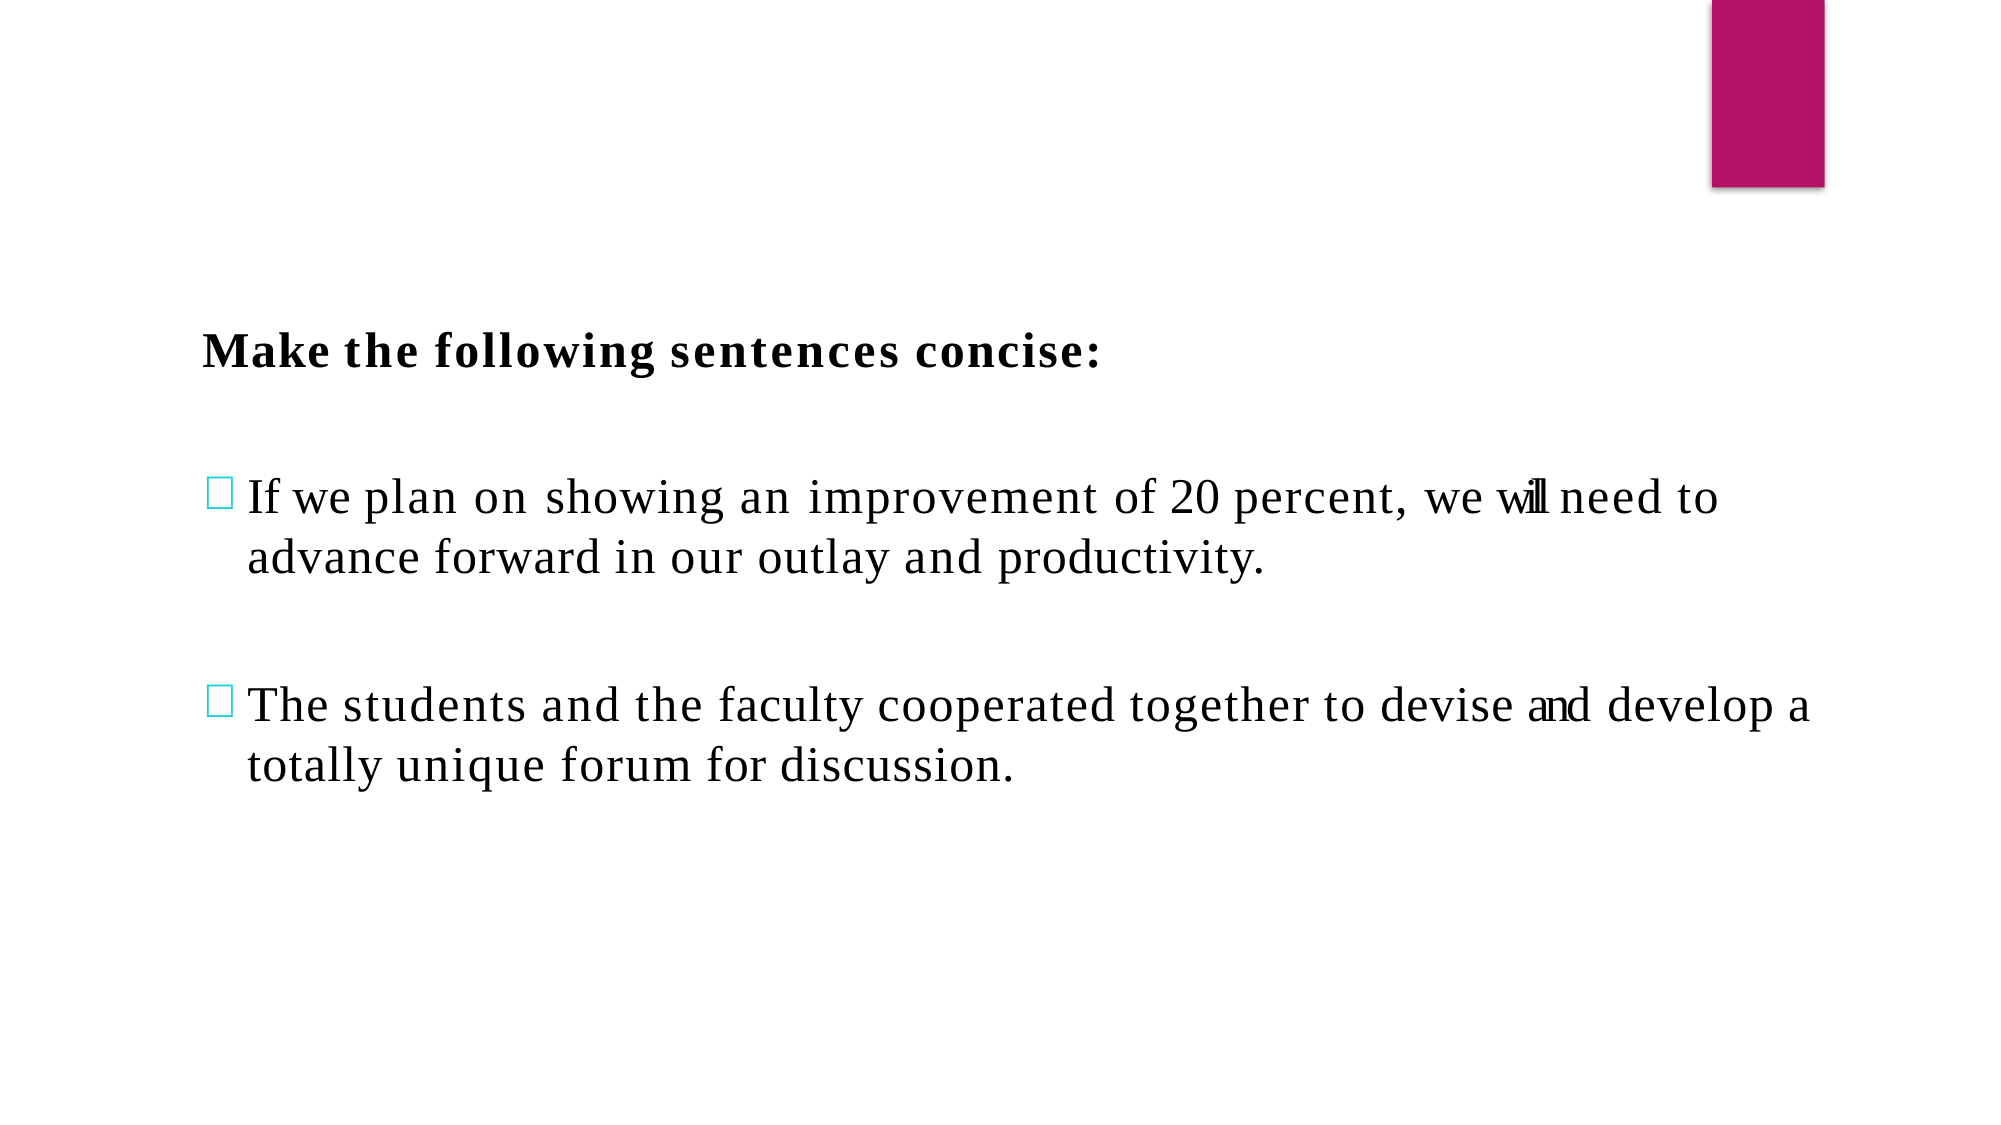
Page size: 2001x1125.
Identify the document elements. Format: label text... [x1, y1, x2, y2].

text_box Make the following sentences concise: If we plan on showing an improvement of 20 percent, we will need to advance forward in our outlay and productivity. The students and the faculty cooperated together to devise and develop a totally unique forum for discussion. [200, 303, 1865, 791]
